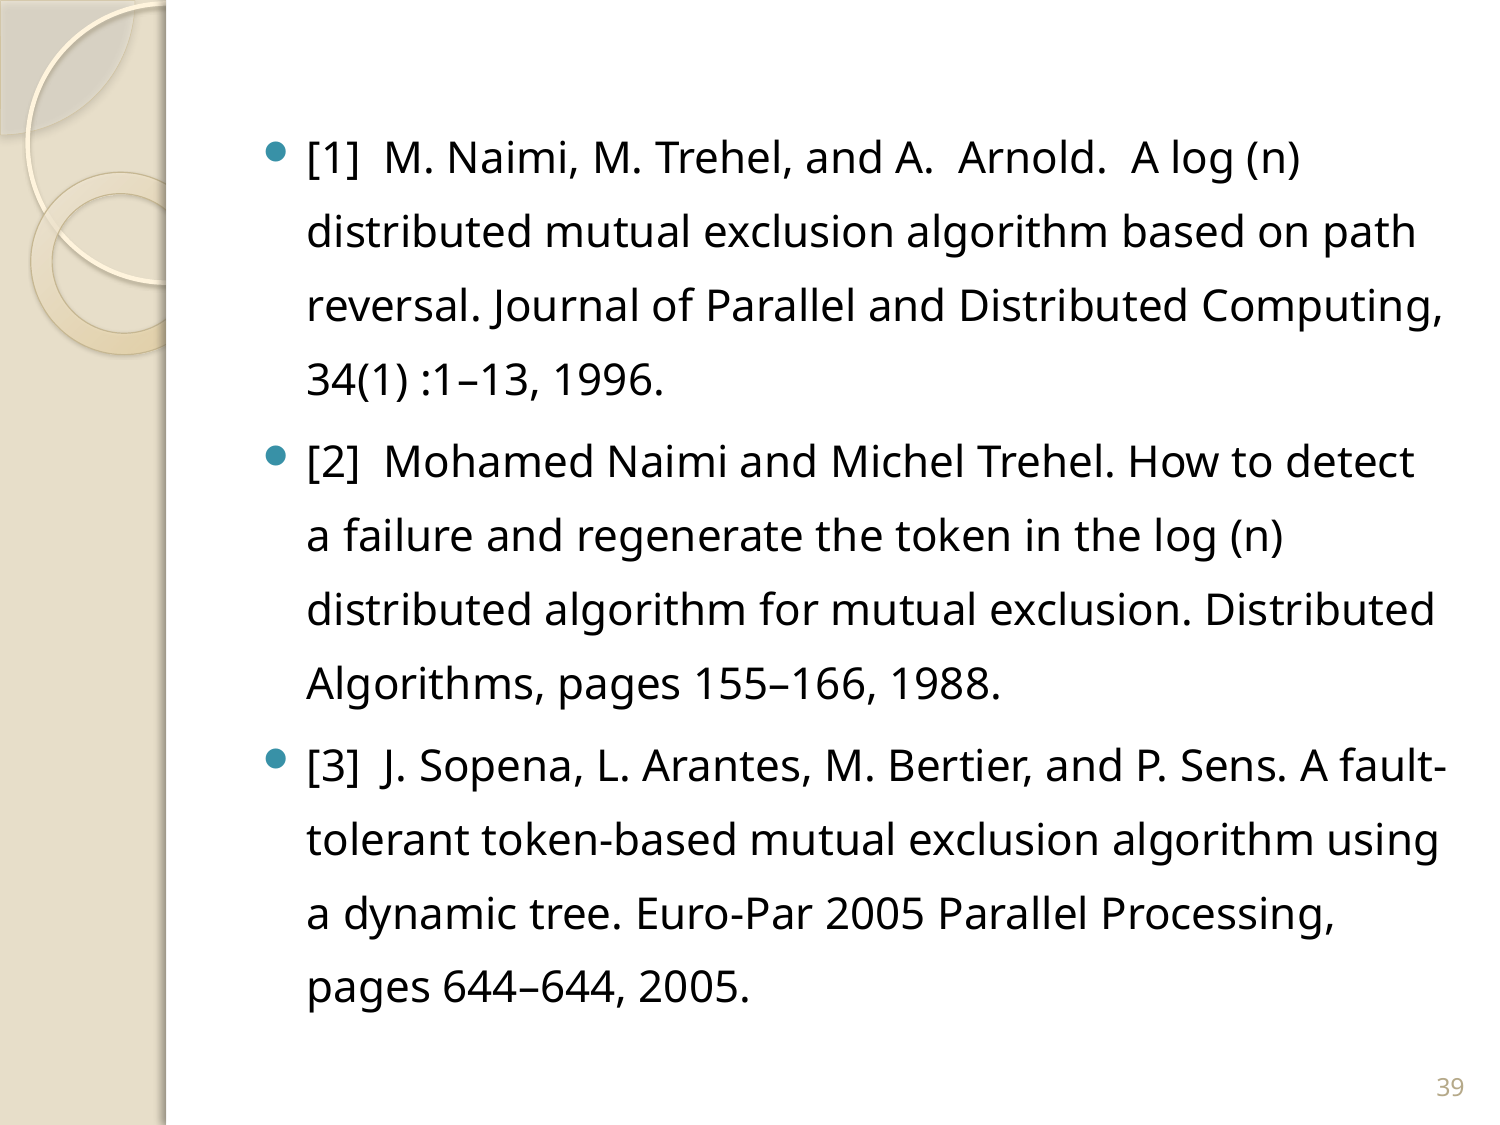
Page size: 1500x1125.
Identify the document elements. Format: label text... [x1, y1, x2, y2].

list [1] M. Naimi, M. Trehel, and A. Arnold. A log (n) distributed mutual exclusion algorithm based on path reversal. Journal of Parallel and Distributed Computing, 34(1) :1–13, 1996. [2] Mohamed Naimi and Michel Trehel. How to detect a failure and regenerate the token in the log (n) distributed algorithm for mutual exclusion. Distributed Algorithms, pages 155–166, 1988. [3] J. Sopena, L. Arantes, M. Bertier, and P. Sens. A fault-tolerant token-based mutual exclusion algorithm using a dynamic tree. Euro-Par 2005 Parallel Processing, pages 644–644, 2005. [235, 101, 1466, 1025]
slide_number 38 [1413, 1034, 1488, 1113]
